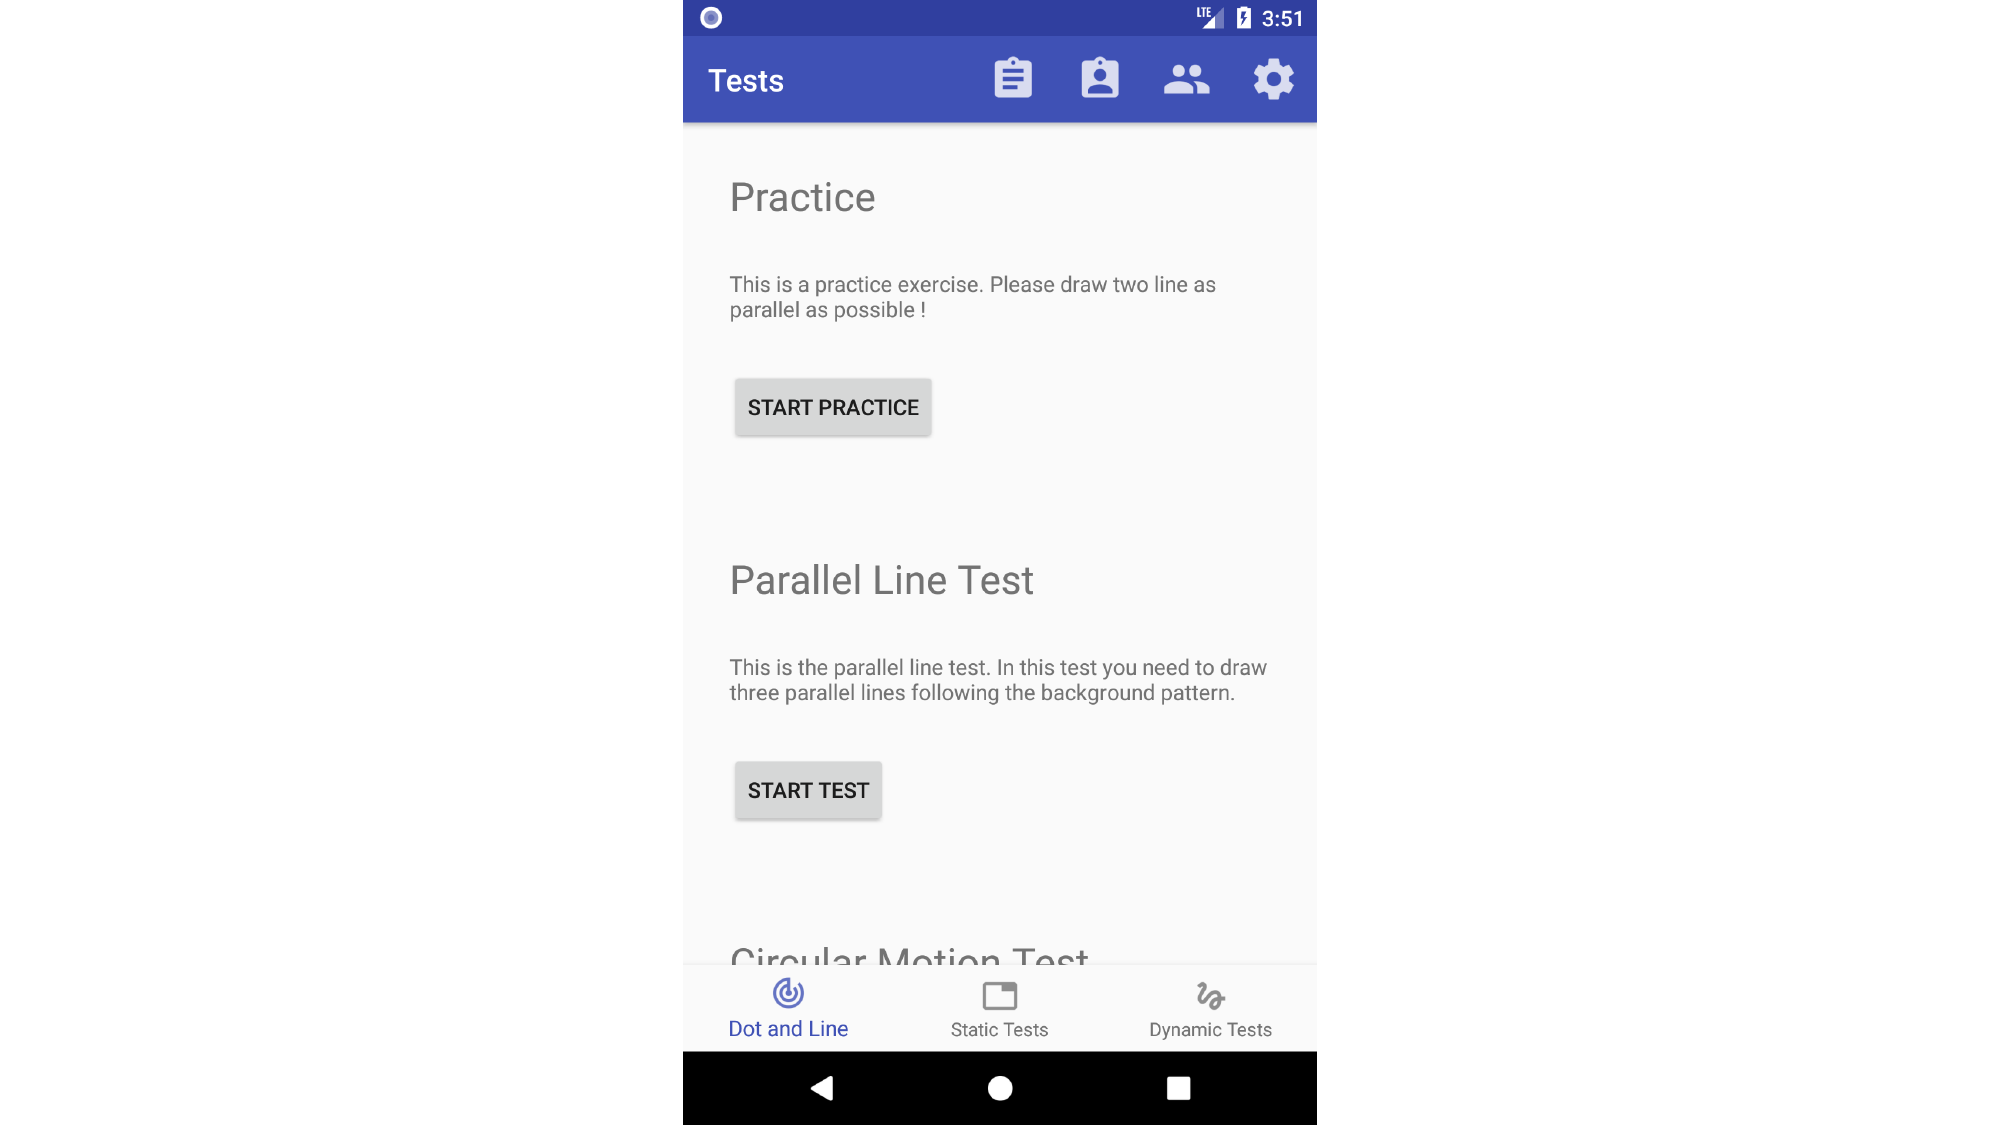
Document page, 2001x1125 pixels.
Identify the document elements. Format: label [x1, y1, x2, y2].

picture [683, 0, 1317, 1125]
